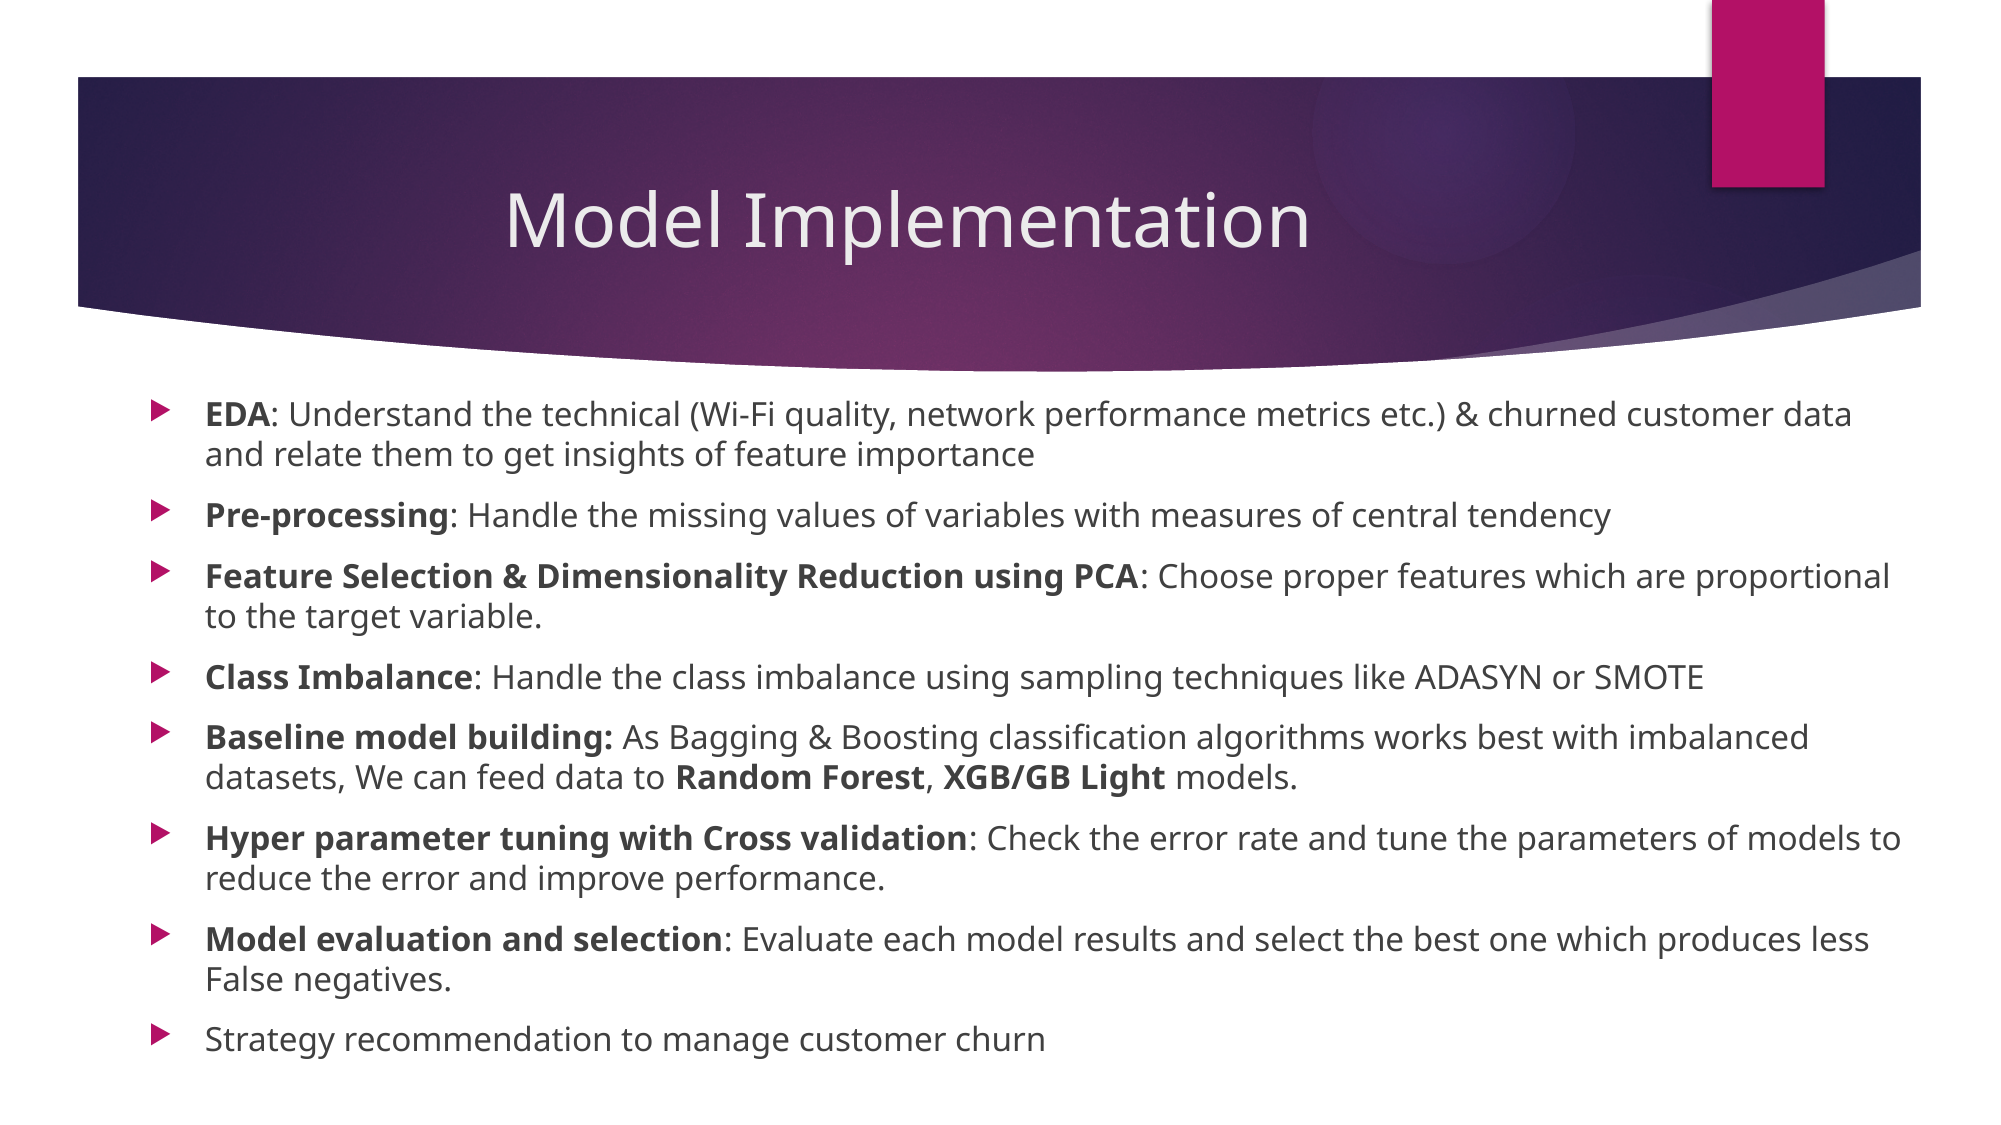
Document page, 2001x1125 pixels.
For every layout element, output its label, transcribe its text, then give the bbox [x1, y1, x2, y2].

title Model Implementation [189, 159, 1627, 276]
list EDA: Understand the technical (Wi-Fi quality, network performance metrics etc.) & churned customer data and relate them to get insights of feature importance Pre-processing: Handle the missing values of variables with measures of central tendency Feature Selection & Dimensionality Reduction using PCA: Choose proper features which are proportional to the target variable. Class Imbalance: Handle the class imbalance using sampling techniques like ADASYN or SMOTE Baseline model building: As Bagging & Boosting classification algorithms works best with imbalanced datasets, We can feed data to Random Forest, XGB/GB Light models. Hyper parameter tuning with Cross validation: Check the error rate and tune the parameters of models to reduce the error and improve performance. Model evaluation and selection: Evaluate each model results and select the best one which produces less False negatives. Strategy recommendation to manage customer churn [133, 386, 1925, 1019]
